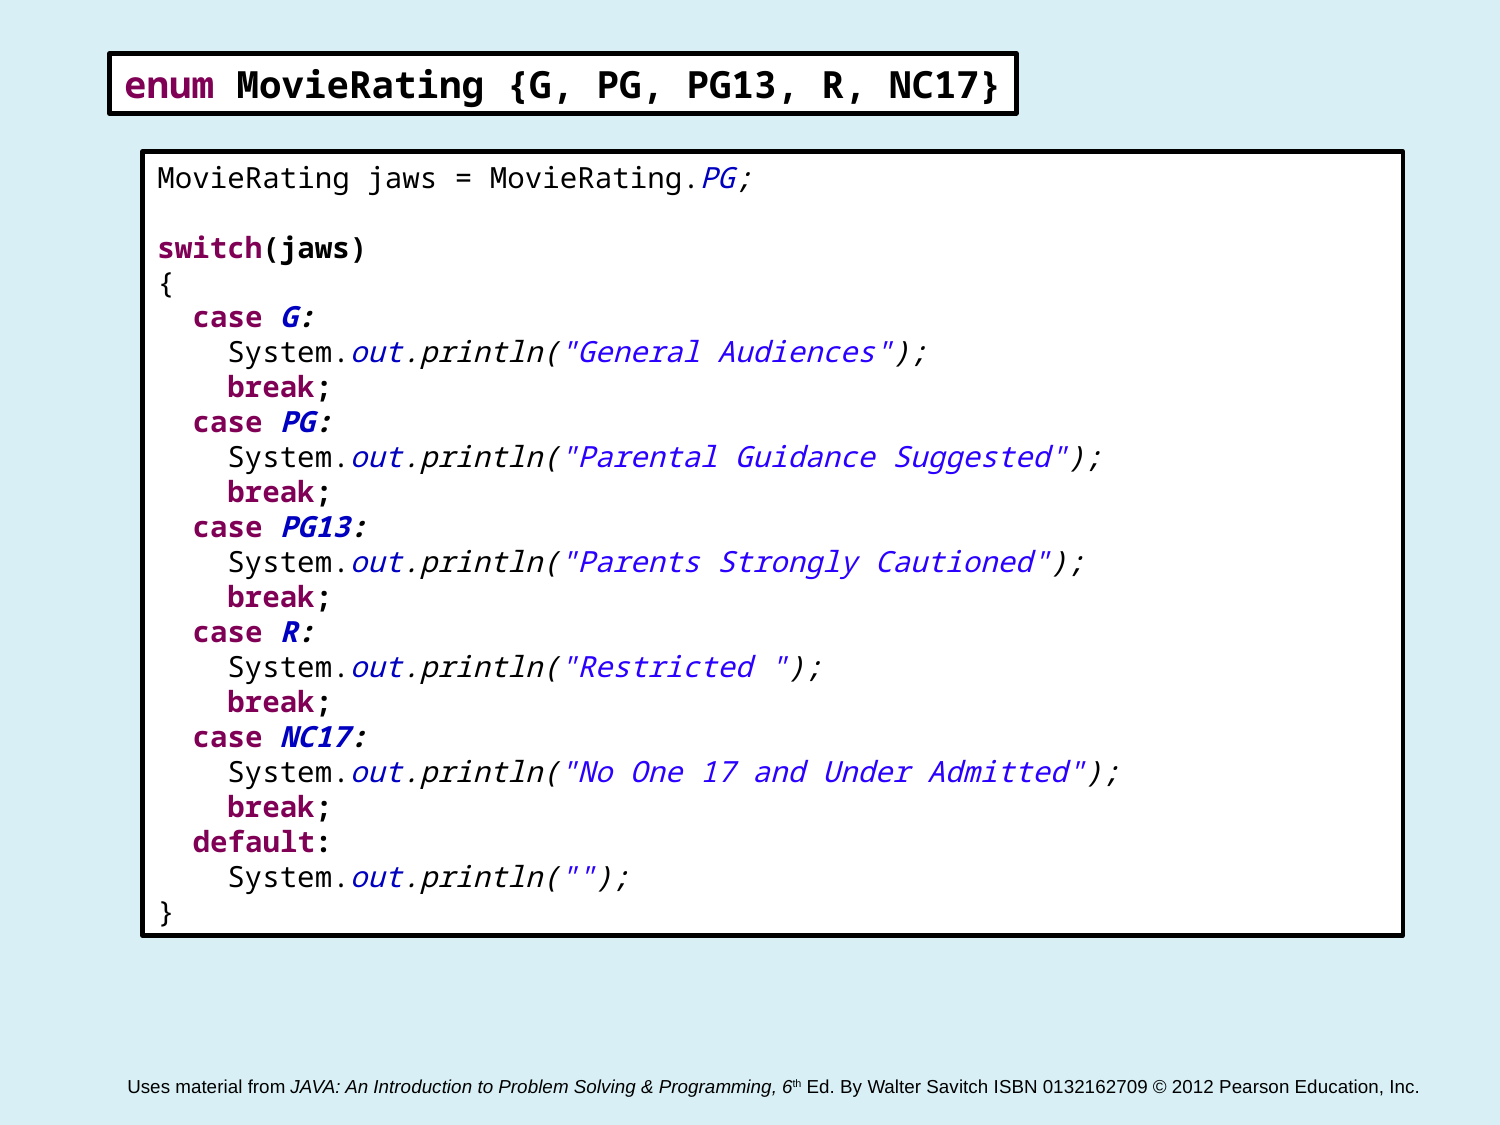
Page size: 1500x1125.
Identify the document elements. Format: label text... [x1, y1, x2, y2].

text_box MovieRating jaws = MovieRating.PG; switch(jaws) { case G: System.out.println("General Audiences"); break; case PG: System.out.println("Parental Guidance Suggested"); break; case PG13: System.out.println("Parents Strongly Cautioned"); break; case R: System.out.println("Restricted "); break; case NC17: System.out.println("No One 17 and Under Admitted"); break; default: System.out.println(""); } [142, 151, 1403, 936]
text_box enum MovieRating {G, PG, PG13, R, NC17} [109, 53, 1017, 114]
